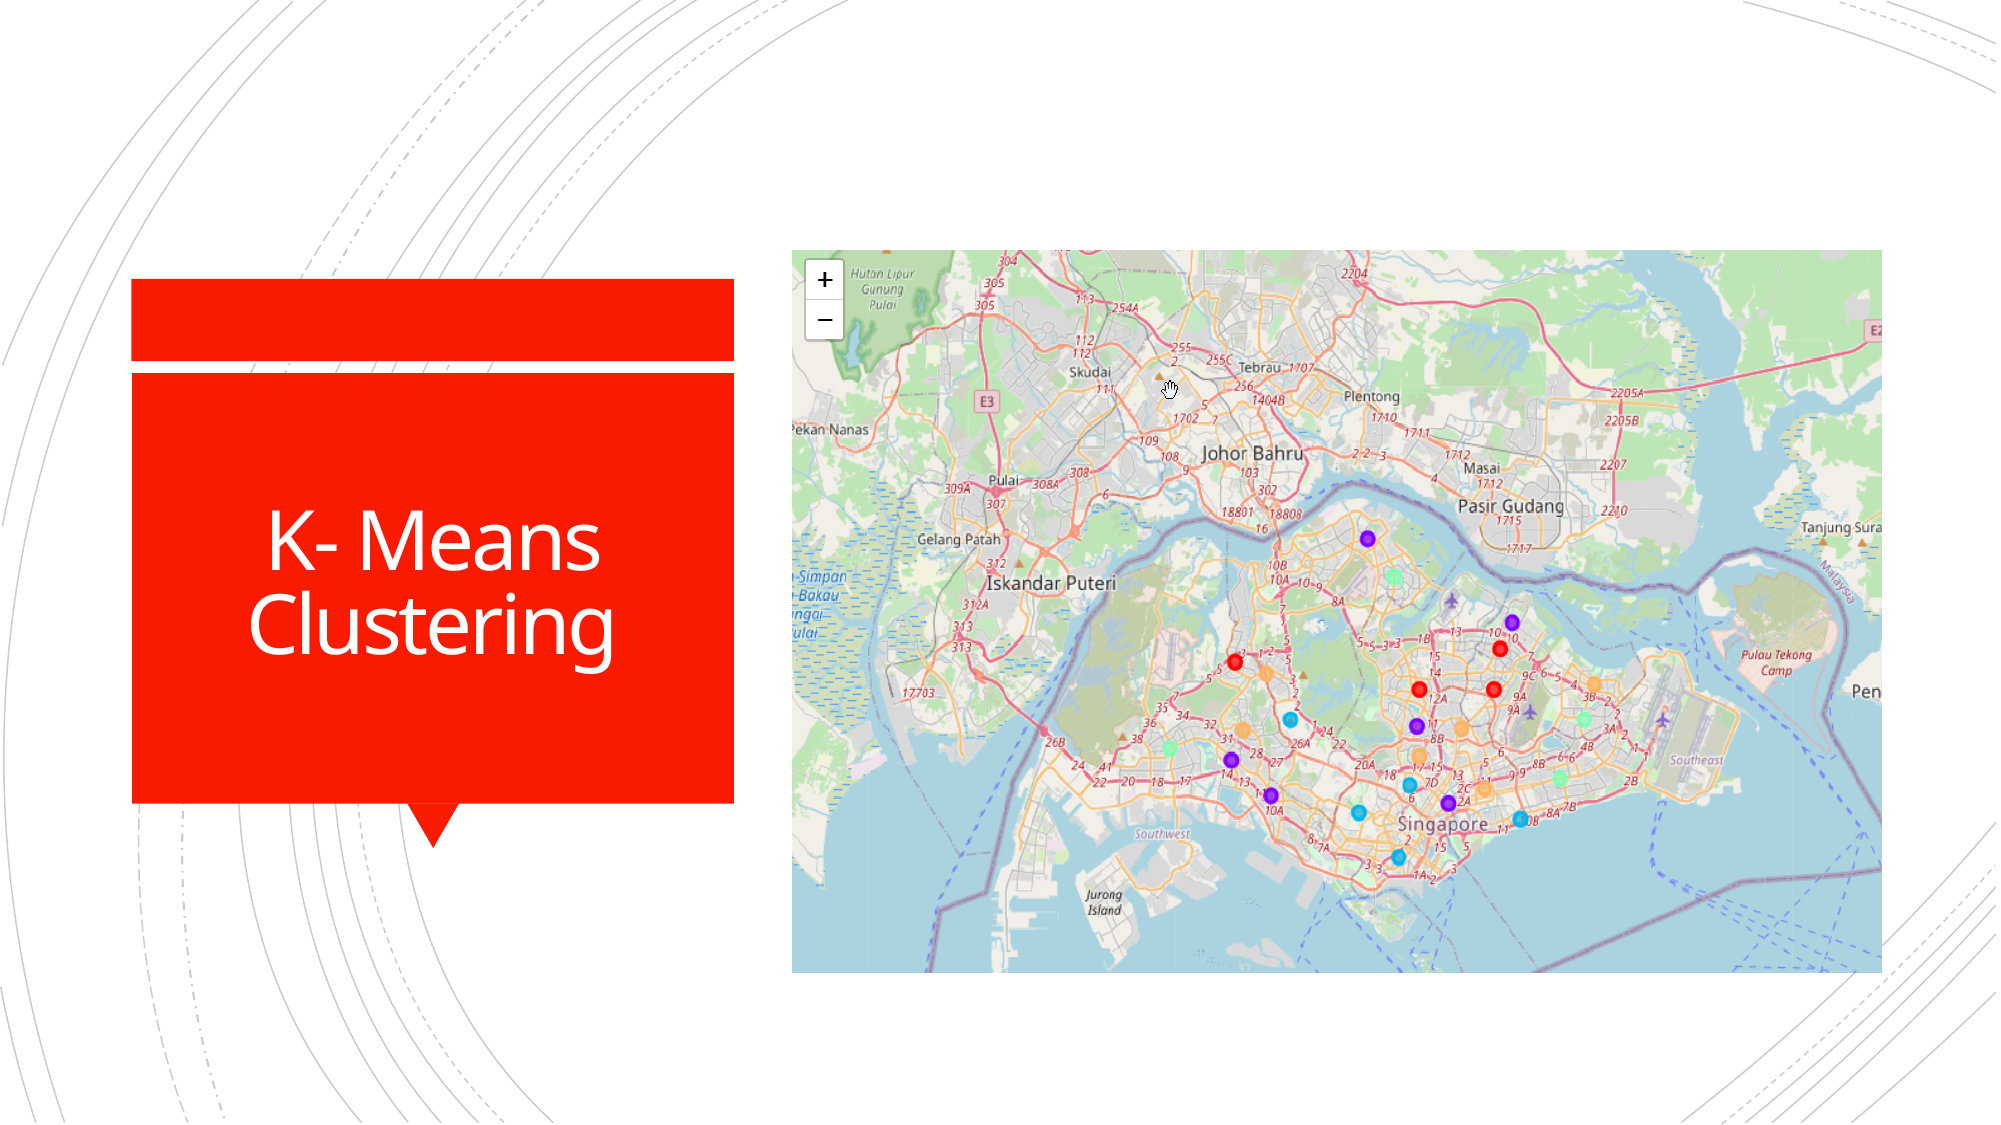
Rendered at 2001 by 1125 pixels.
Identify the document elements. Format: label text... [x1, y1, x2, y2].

title K- Means Clustering [145, 385, 720, 789]
picture [792, 250, 1882, 974]
